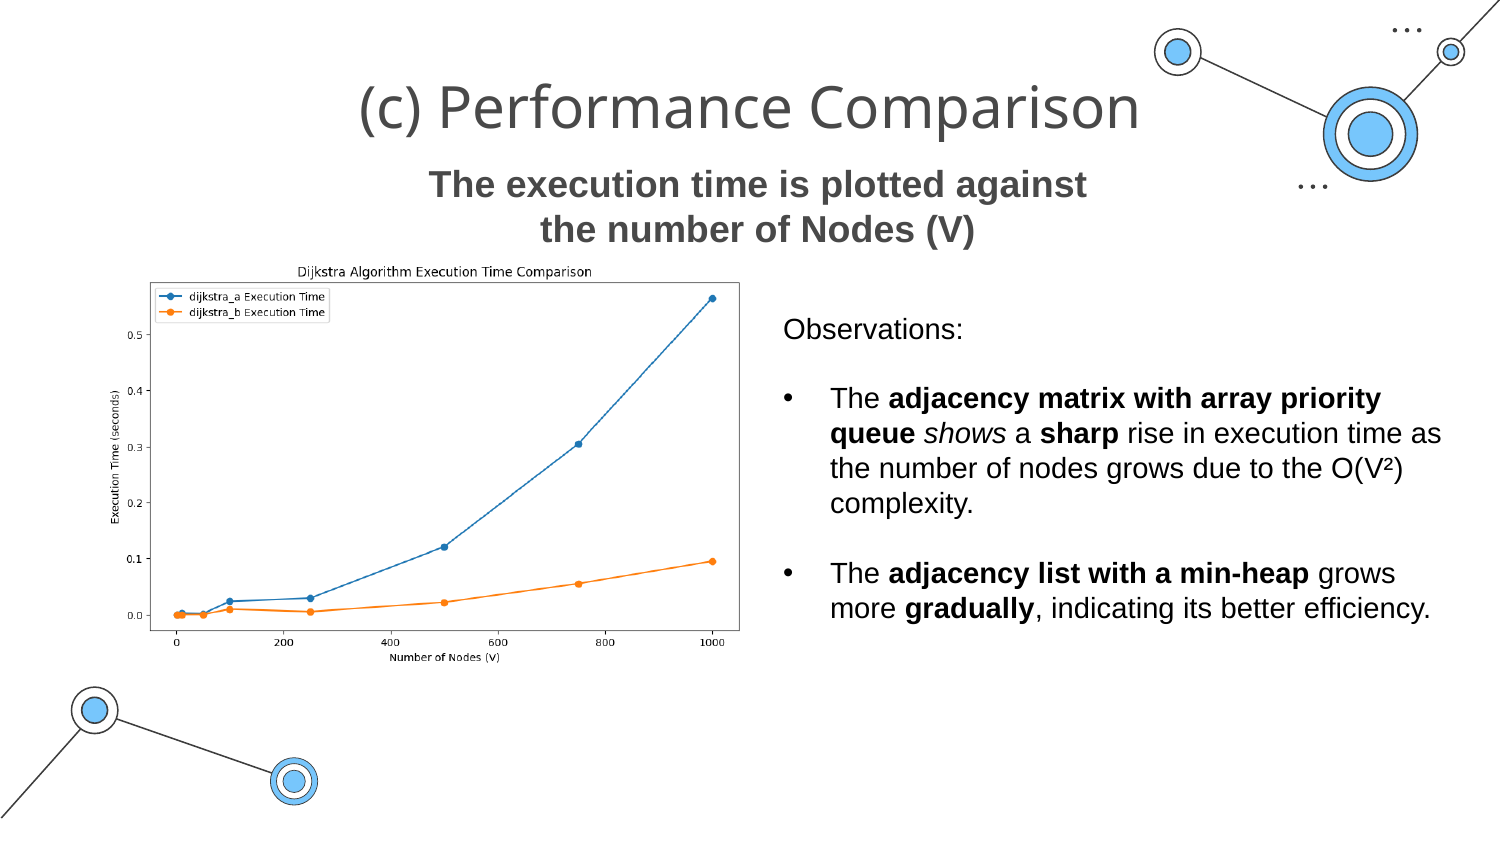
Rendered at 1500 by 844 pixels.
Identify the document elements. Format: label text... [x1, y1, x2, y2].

text_box The execution time is plotted against the number of Nodes (V) [411, 152, 1106, 258]
picture [103, 258, 746, 670]
title (c) Performance Comparison [297, 56, 1204, 153]
text_box Observations: The adjacency matrix with array priority queue shows a sharp rise in execution time as the number of nodes grows due to the O(V²) complexity. The adjacency list with a min-heap grows more gradually, indicating its better efficiency. [768, 302, 1460, 667]
